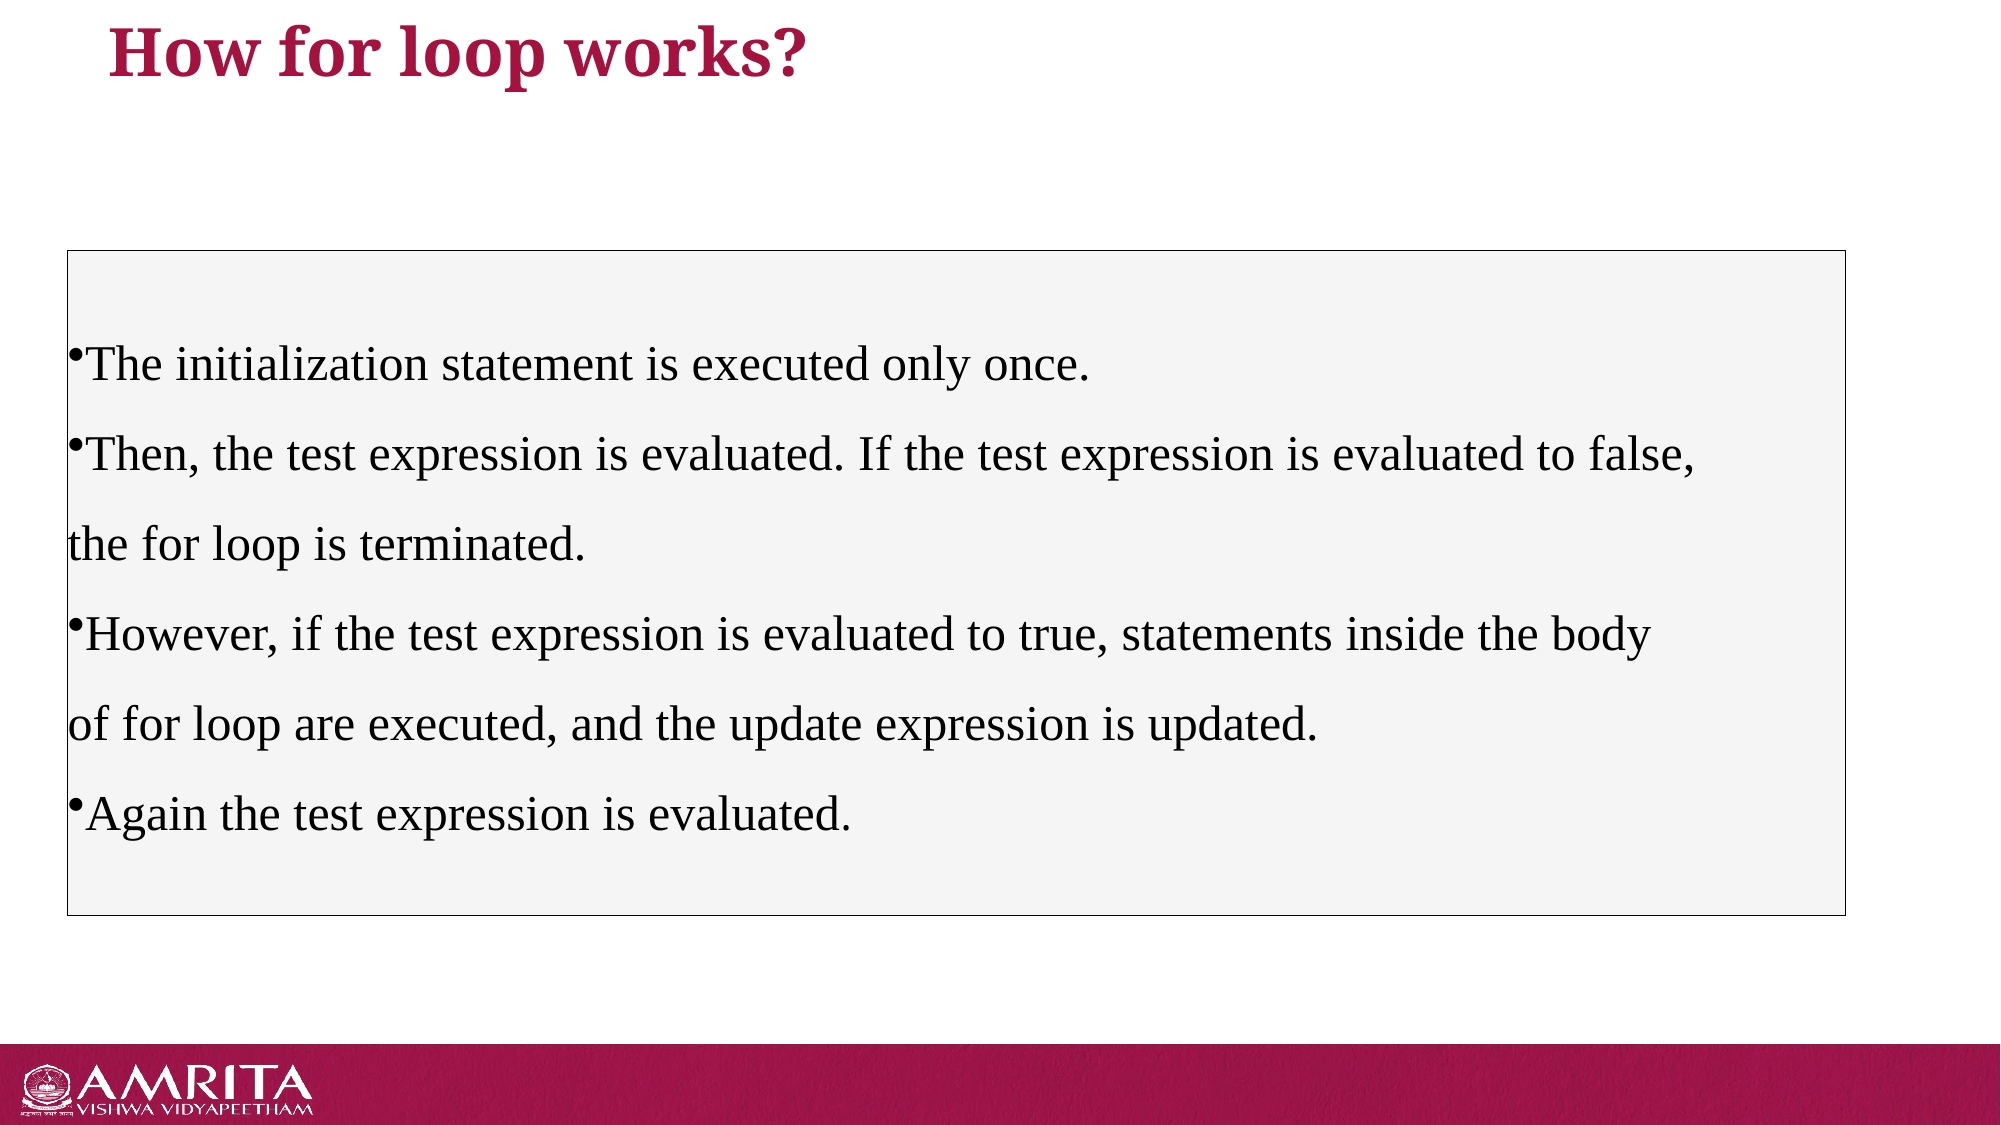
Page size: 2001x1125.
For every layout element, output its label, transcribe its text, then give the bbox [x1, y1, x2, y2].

picture [0, 1044, 2001, 1125]
list The initialization statement is executed only once. Then, the test expression is evaluated. If the test expression is evaluated to false, the for loop is terminated. However, if the test expression is evaluated to true, statements inside the body of for loop are executed, and the update expression is updated. Again the test expression is evaluated. [67, 250, 1846, 916]
title How for loop works? [93, 57, 1933, 134]
